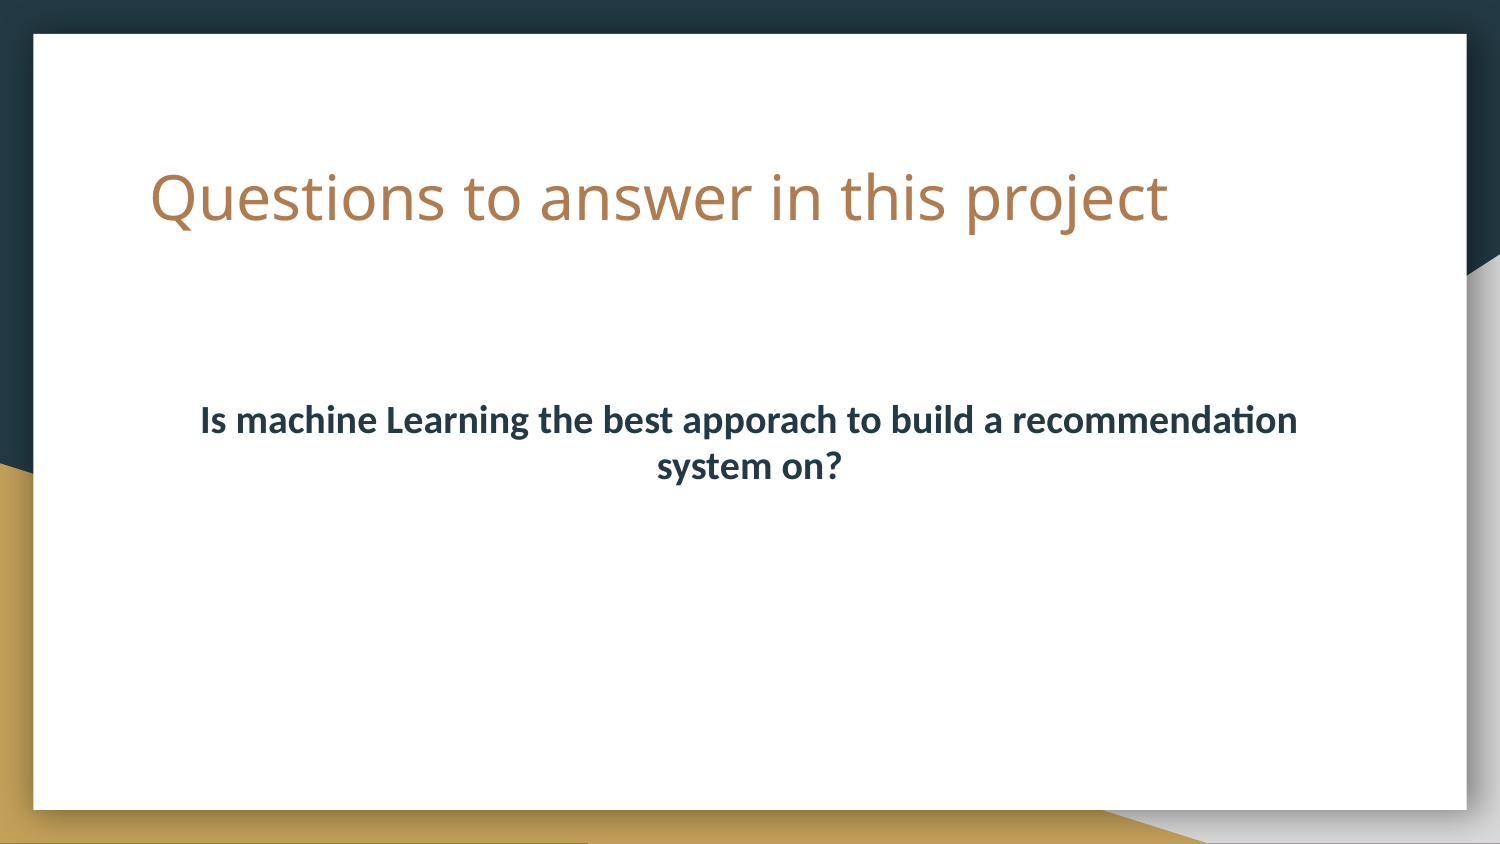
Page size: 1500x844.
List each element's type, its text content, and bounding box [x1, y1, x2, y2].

title Questions to answer in this project [134, 138, 1366, 296]
list Is machine Learning the best apporach to build a recommendation system on? [134, 326, 1366, 729]
